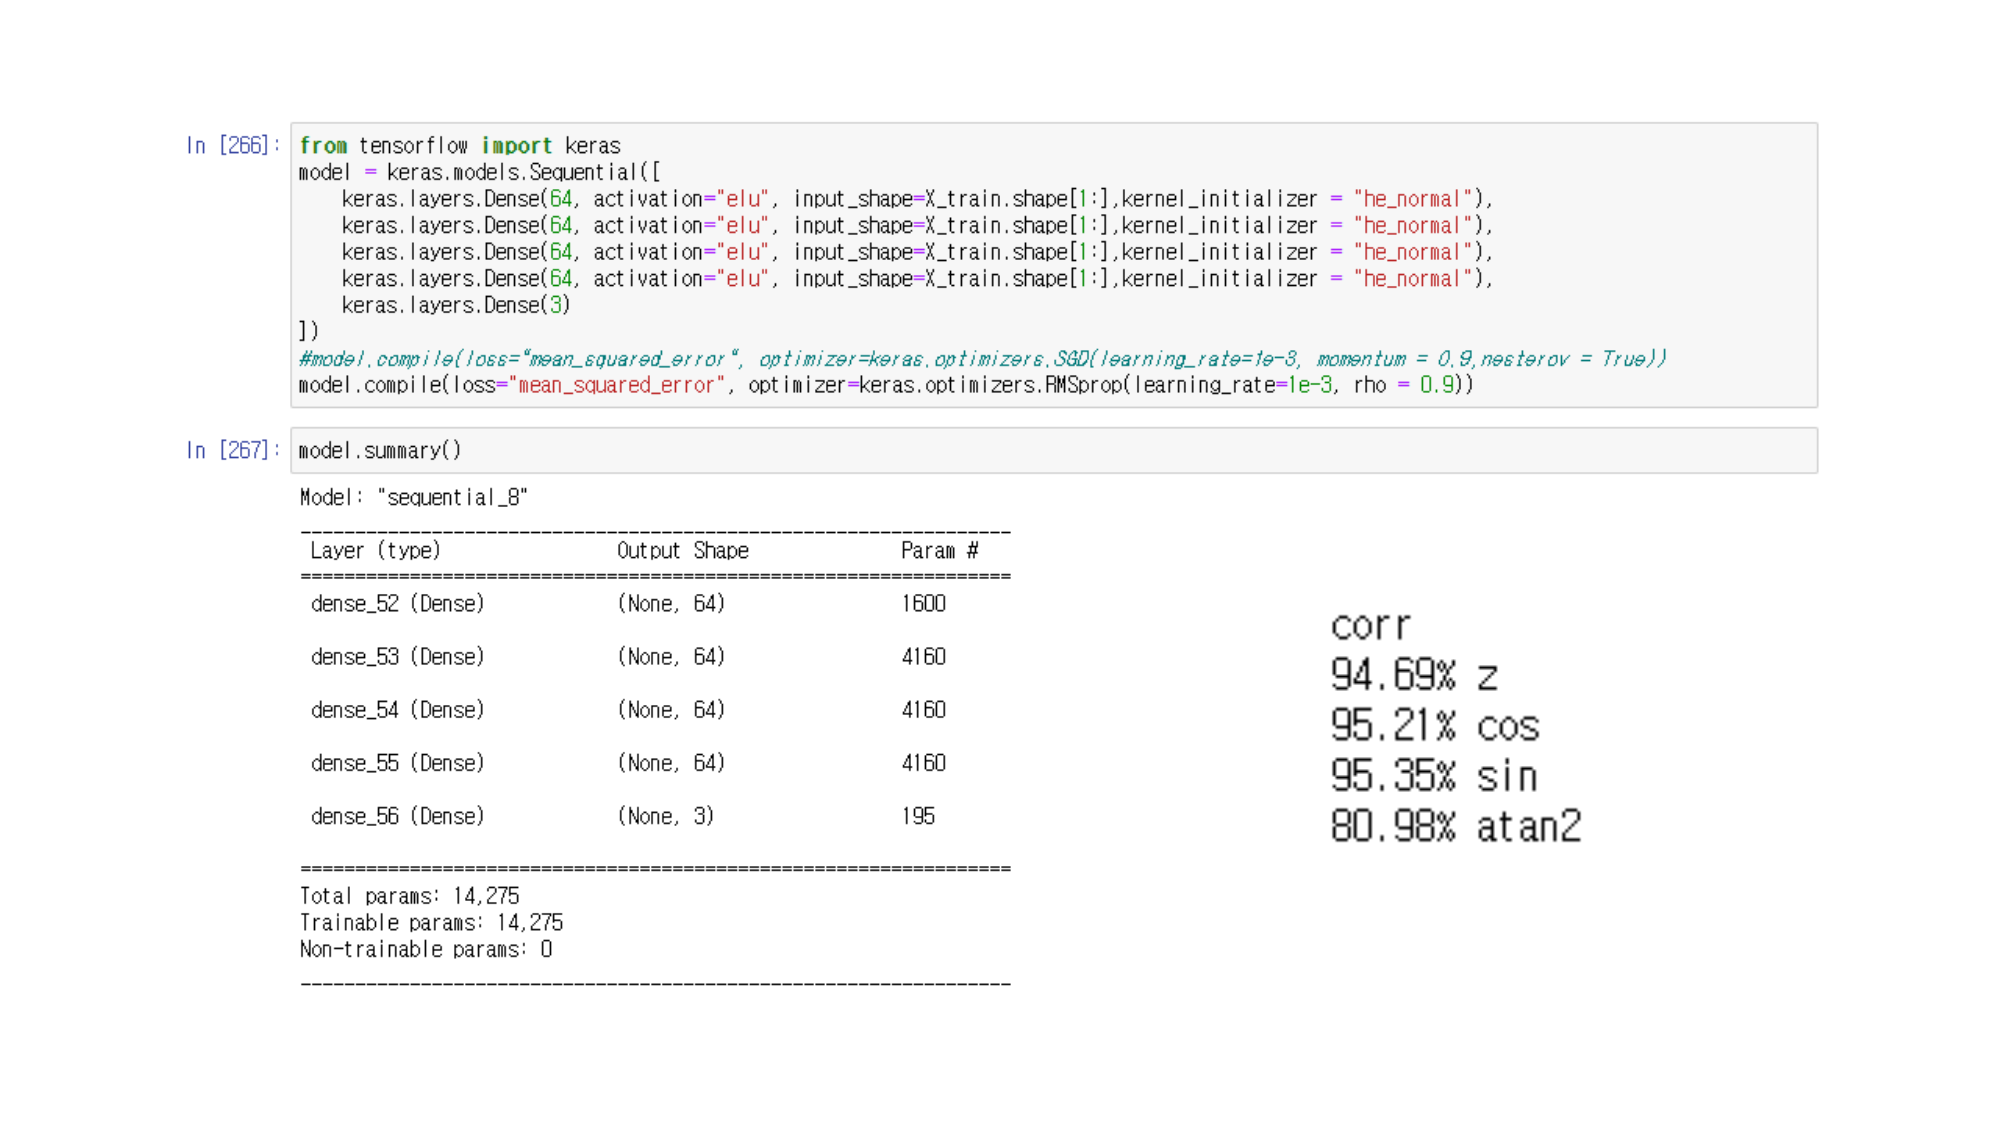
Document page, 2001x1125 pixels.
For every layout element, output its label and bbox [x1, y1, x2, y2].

picture [163, 113, 1836, 1012]
